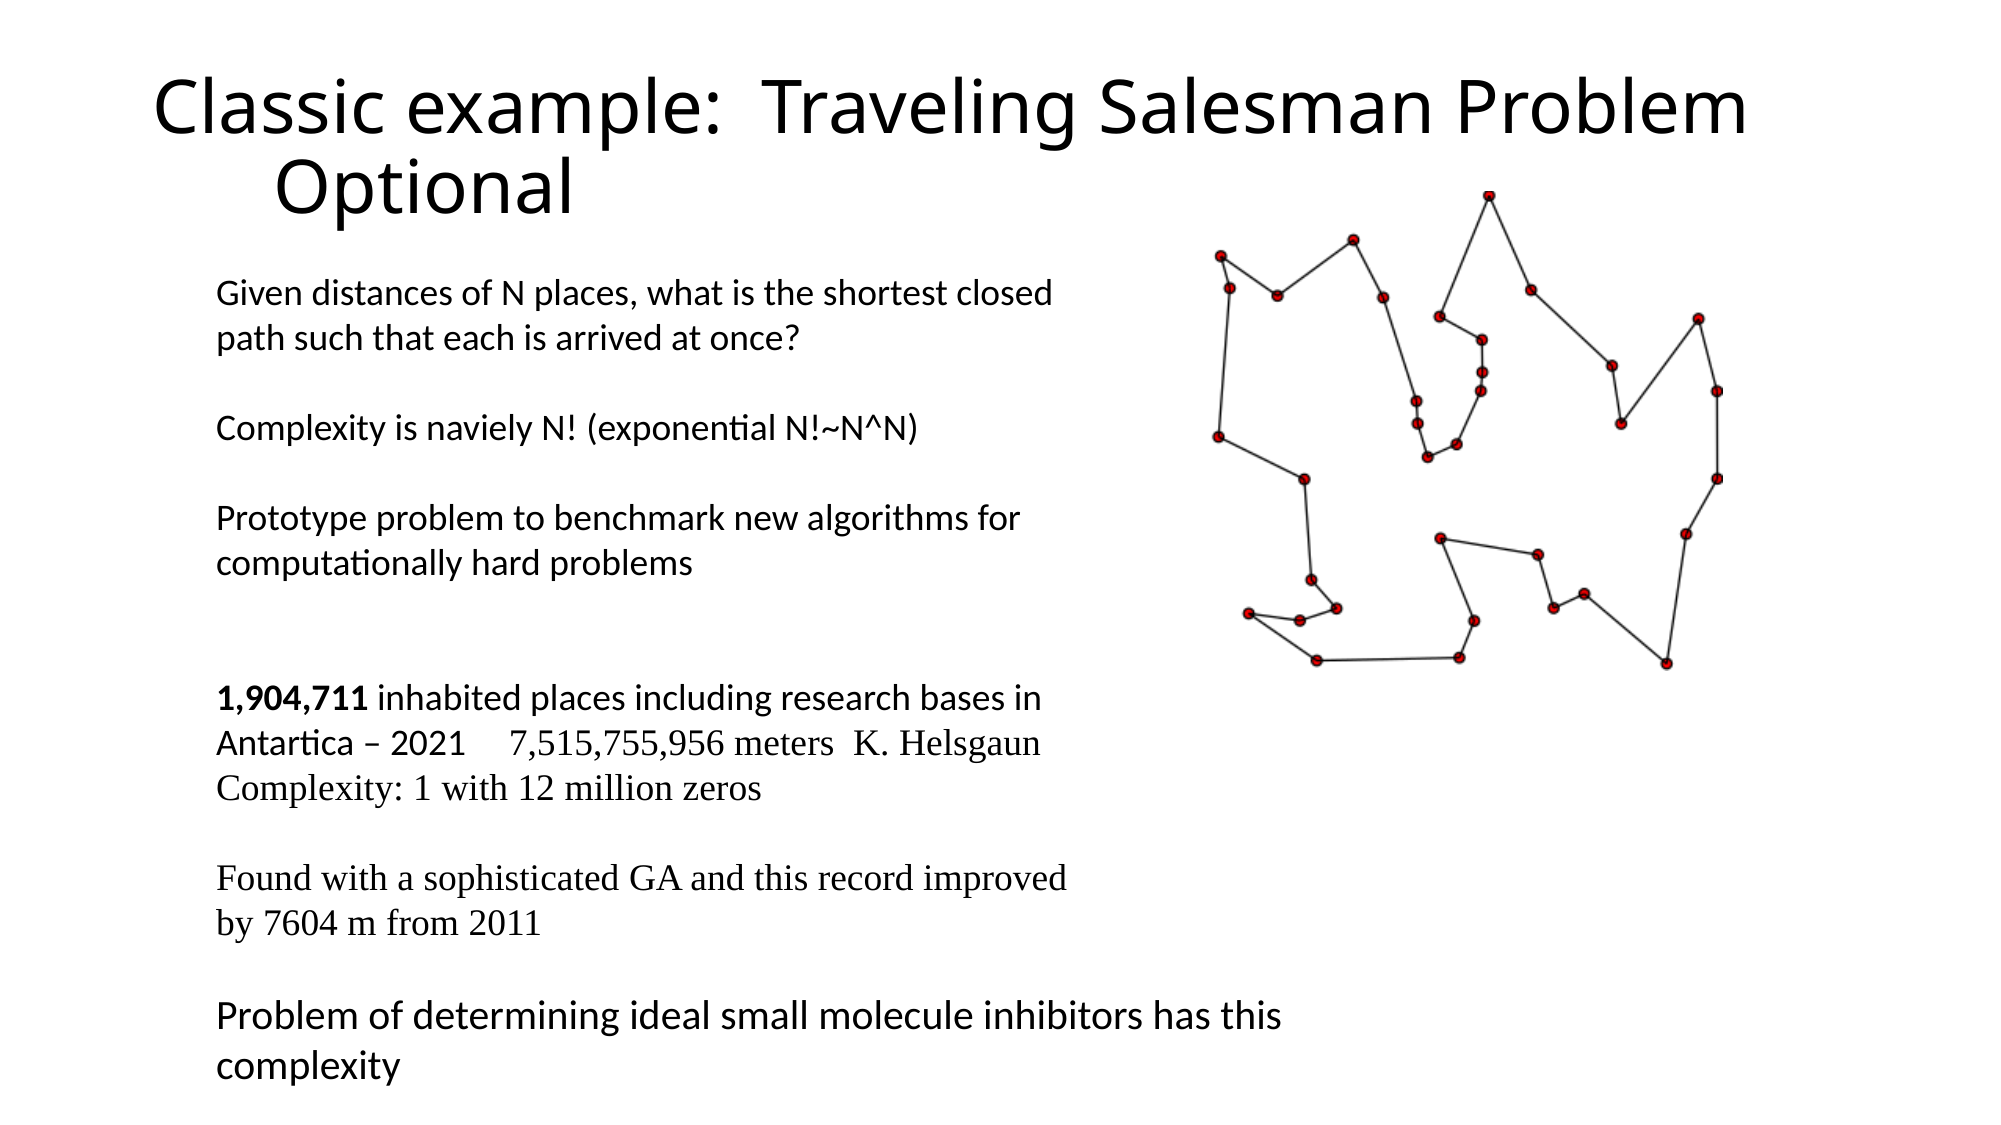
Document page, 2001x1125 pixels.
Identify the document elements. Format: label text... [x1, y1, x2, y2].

text_box Given distances of N places, what is the shortest closed path such that each is arrived at once? Complexity is naviely N! (exponential N!~N^N) Prototype problem to benchmark new algorithms for computationally hard problems 1,904,711 inhabited places including research bases in Antartica – 2021 7,515,755,956 meters K. Helsgaun Complexity: 1 with 12 million zeros Found with a sophisticated GA and this record improved by 7604 m from 2011 [201, 260, 1098, 951]
picture [1206, 191, 1723, 671]
title Classic example: Traveling Salesman Problem Optional [137, 59, 1868, 239]
text_box Problem of determining ideal small molecule inhibitors has this complexity [201, 980, 1418, 1095]
